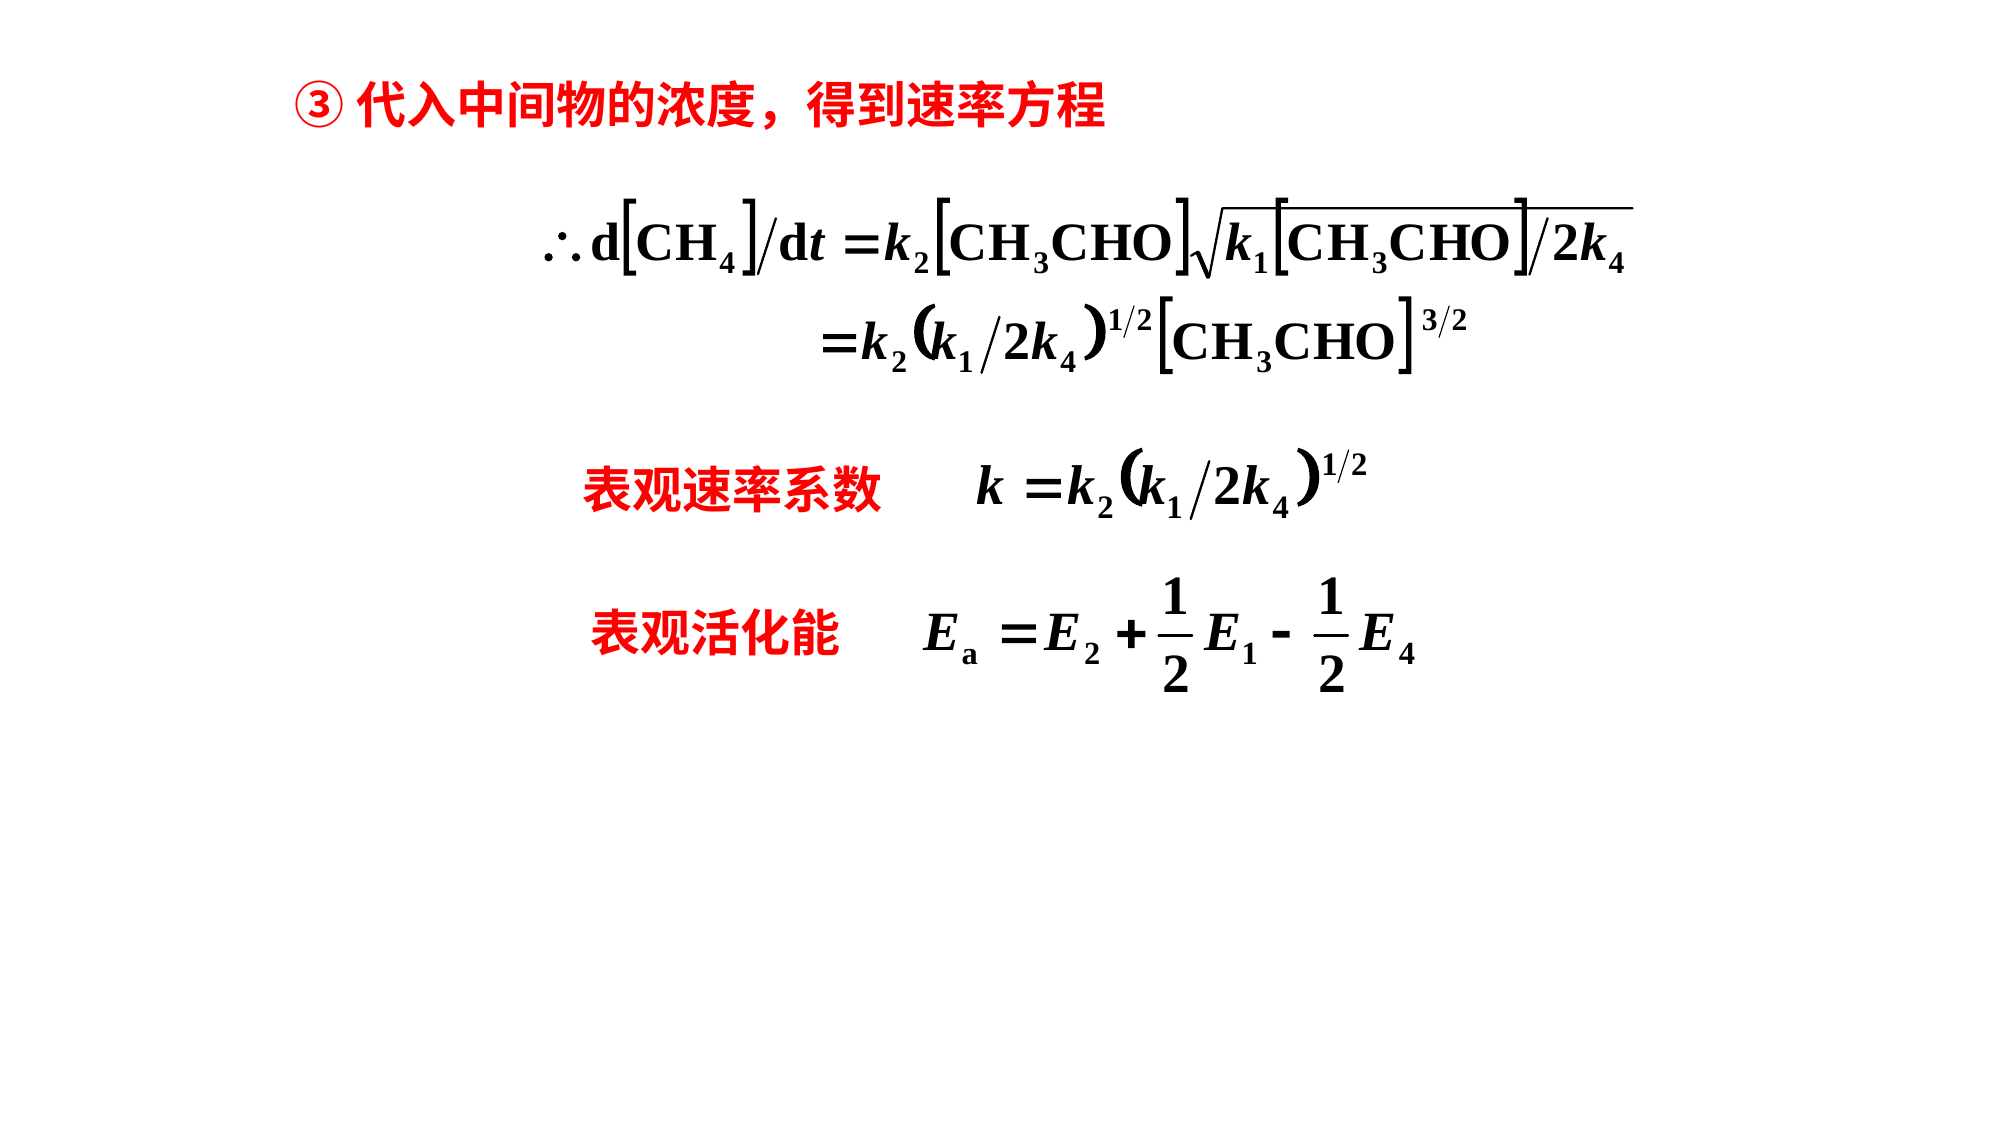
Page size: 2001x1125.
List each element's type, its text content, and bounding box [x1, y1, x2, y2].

text_box 表观活化能 [466, 593, 912, 669]
text_box 表观速率系数 [484, 451, 968, 527]
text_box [912, 557, 1426, 706]
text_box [539, 196, 1658, 386]
text_box ③代入中间物的浓度，得到速率方程 [279, 66, 1630, 142]
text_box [968, 439, 1380, 529]
